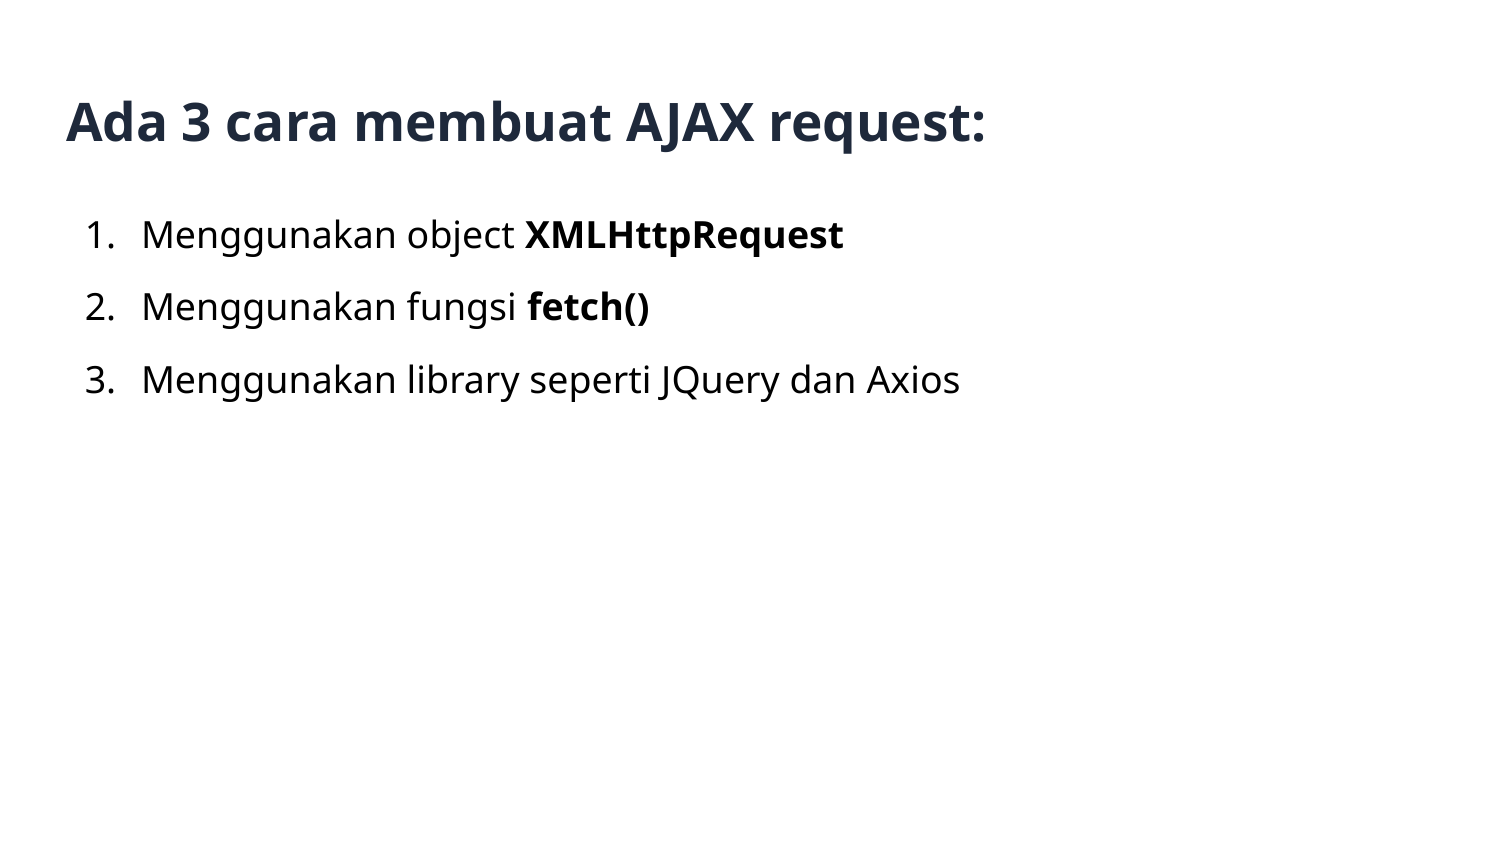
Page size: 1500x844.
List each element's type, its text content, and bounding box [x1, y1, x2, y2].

list Menggunakan object XMLHttpRequest Menggunakan fungsi fetch() Menggunakan library seperti JQuery dan Axios [51, 189, 1413, 763]
title Ada 3 cara membuat AJAX request: [51, 72, 1449, 167]
